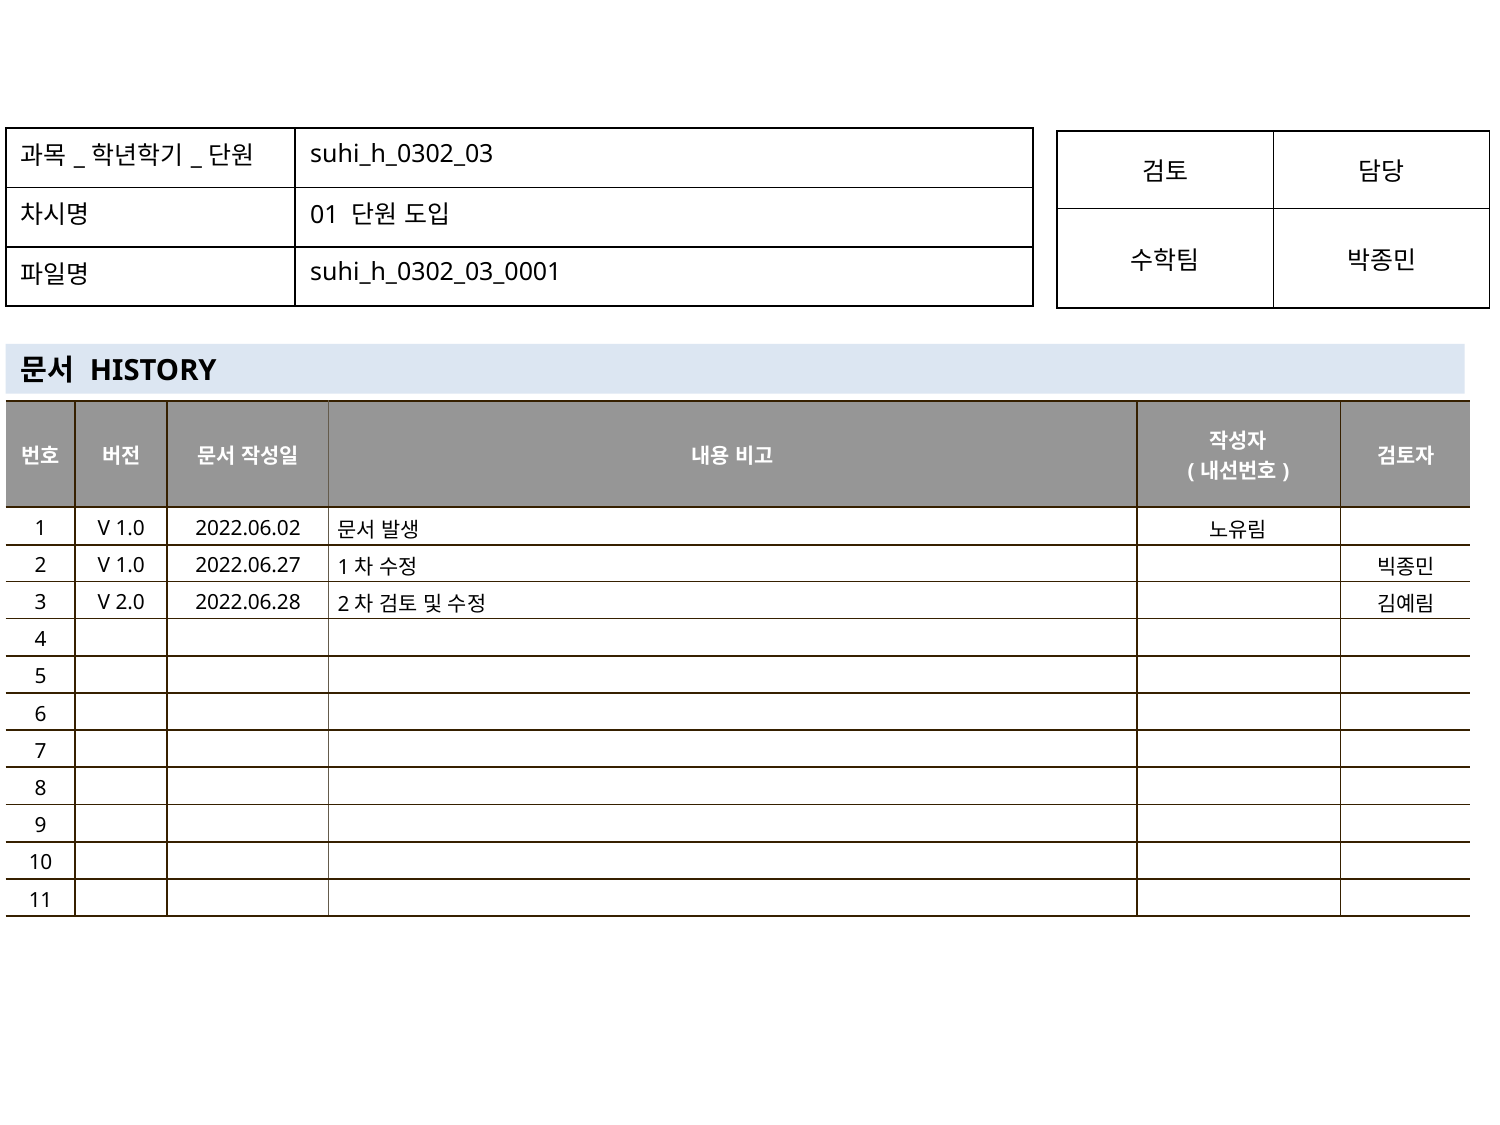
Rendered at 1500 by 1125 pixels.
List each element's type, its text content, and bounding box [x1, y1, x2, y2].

table_cell [1341, 880, 1470, 915]
table_cell V 1.0 [76, 546, 166, 581]
table_cell [1138, 880, 1340, 915]
table_header suhi_h_0302_03 [296, 129, 1032, 187]
table_cell [168, 843, 328, 878]
table_cell 9 [6, 805, 74, 841]
table_header 버전 [76, 402, 166, 506]
table_cell 6 [6, 694, 74, 729]
table_cell 차시명 [7, 188, 294, 246]
table_cell [1341, 694, 1470, 729]
table_cell [329, 694, 1136, 729]
table_cell 1 [6, 508, 74, 544]
table_cell [1138, 657, 1340, 692]
table_cell [1341, 768, 1470, 804]
table_cell 01 단원 도입 [296, 188, 1032, 246]
table_cell [1341, 731, 1470, 766]
table_cell 2022.06.27 [168, 546, 328, 581]
table_cell [1138, 694, 1340, 729]
table_cell [76, 880, 166, 915]
table_cell [1138, 843, 1340, 878]
table_cell V 1.0 [76, 508, 166, 544]
table_cell [76, 694, 166, 729]
table_cell 7 [6, 731, 74, 766]
table_cell [168, 731, 328, 766]
table_cell [329, 731, 1136, 766]
table_cell [1341, 508, 1470, 544]
table_cell 박종민 [1274, 209, 1489, 307]
table_cell [76, 768, 166, 804]
table_cell 11 [6, 880, 74, 915]
table_cell [168, 880, 328, 915]
table_header 작성자 (내선번호) [1138, 402, 1340, 506]
table_header 내용 비고 [329, 402, 1136, 506]
table_cell [1138, 546, 1340, 581]
table_cell [168, 768, 328, 804]
table_cell [329, 843, 1136, 878]
table_cell [168, 619, 328, 655]
table_header 문서 작성일 [168, 402, 328, 506]
table_cell [329, 805, 1136, 841]
table_cell [1138, 768, 1340, 804]
table_header 검토 [1058, 132, 1273, 208]
table_cell 파일명 [7, 248, 294, 305]
table_cell 2차 검토 및 수정 [329, 582, 1136, 618]
table_cell 3 [6, 582, 74, 618]
table_cell 4 [6, 619, 74, 655]
table_cell 8 [6, 768, 74, 804]
table_cell 빅종민 [1341, 546, 1470, 581]
table_cell [76, 843, 166, 878]
table_cell [329, 619, 1136, 655]
table_cell 문서 발생 [329, 508, 1136, 544]
table_cell [1341, 619, 1470, 655]
table_cell [168, 694, 328, 729]
table_cell 수학팀 [1058, 209, 1273, 307]
table_header 담당 [1274, 132, 1489, 208]
table_cell [168, 805, 328, 841]
table_cell [76, 731, 166, 766]
table_cell 2022.06.02 [168, 508, 328, 544]
table_cell [1138, 805, 1340, 841]
table_cell [1138, 731, 1340, 766]
table_cell [1341, 843, 1470, 878]
table_cell 10 [6, 843, 74, 878]
table_header 과목_학년학기_단원 [7, 129, 294, 187]
table_cell [329, 880, 1136, 915]
table_cell [329, 657, 1136, 692]
table_cell 2 [6, 546, 74, 581]
table_cell [1341, 805, 1470, 841]
table_cell 2022.06.28 [168, 582, 328, 618]
table_cell [168, 657, 328, 692]
table_header 검토자 [1341, 402, 1470, 506]
table_cell [329, 768, 1136, 804]
table_cell [1138, 582, 1340, 618]
table_cell [76, 657, 166, 692]
text_box 문서 HISTORY [5, 343, 1465, 394]
table_cell 노유림 [1138, 508, 1340, 544]
table_cell suhi_h_0302_03_0001 [296, 248, 1032, 305]
table_cell [1341, 657, 1470, 692]
table_cell 5 [6, 657, 74, 692]
table_cell V 2.0 [76, 582, 166, 618]
table_header 번호 [6, 402, 74, 506]
table_cell [1138, 619, 1340, 655]
table_cell 1차 수정 [329, 546, 1136, 581]
table_cell 김예림 [1341, 582, 1470, 618]
table_cell [76, 619, 166, 655]
table_cell [76, 805, 166, 841]
